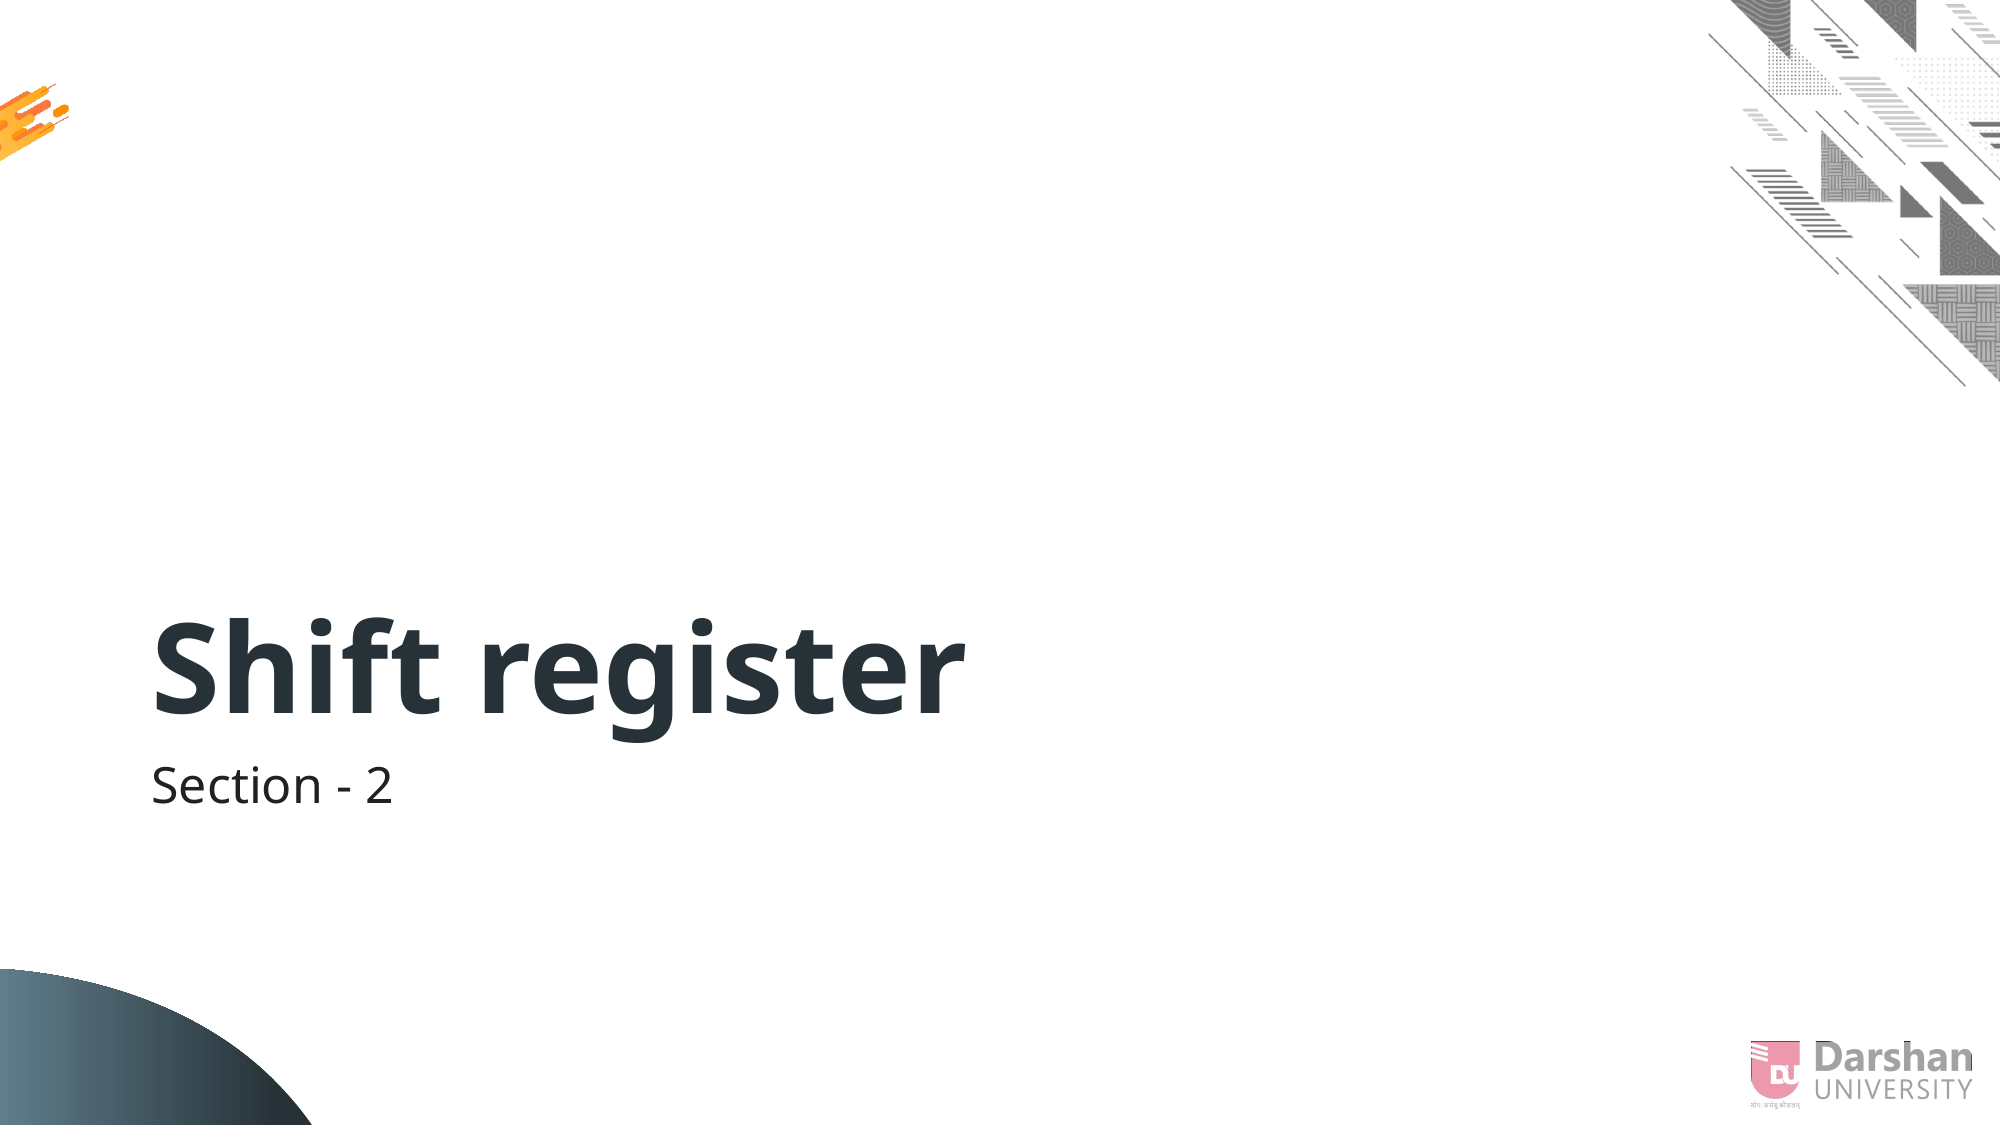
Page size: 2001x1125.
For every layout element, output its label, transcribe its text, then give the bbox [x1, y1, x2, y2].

list Section - 2 [136, 752, 1862, 999]
title Shift register [136, 280, 1862, 749]
picture [0, 65, 90, 193]
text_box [1751, 1041, 1972, 1109]
